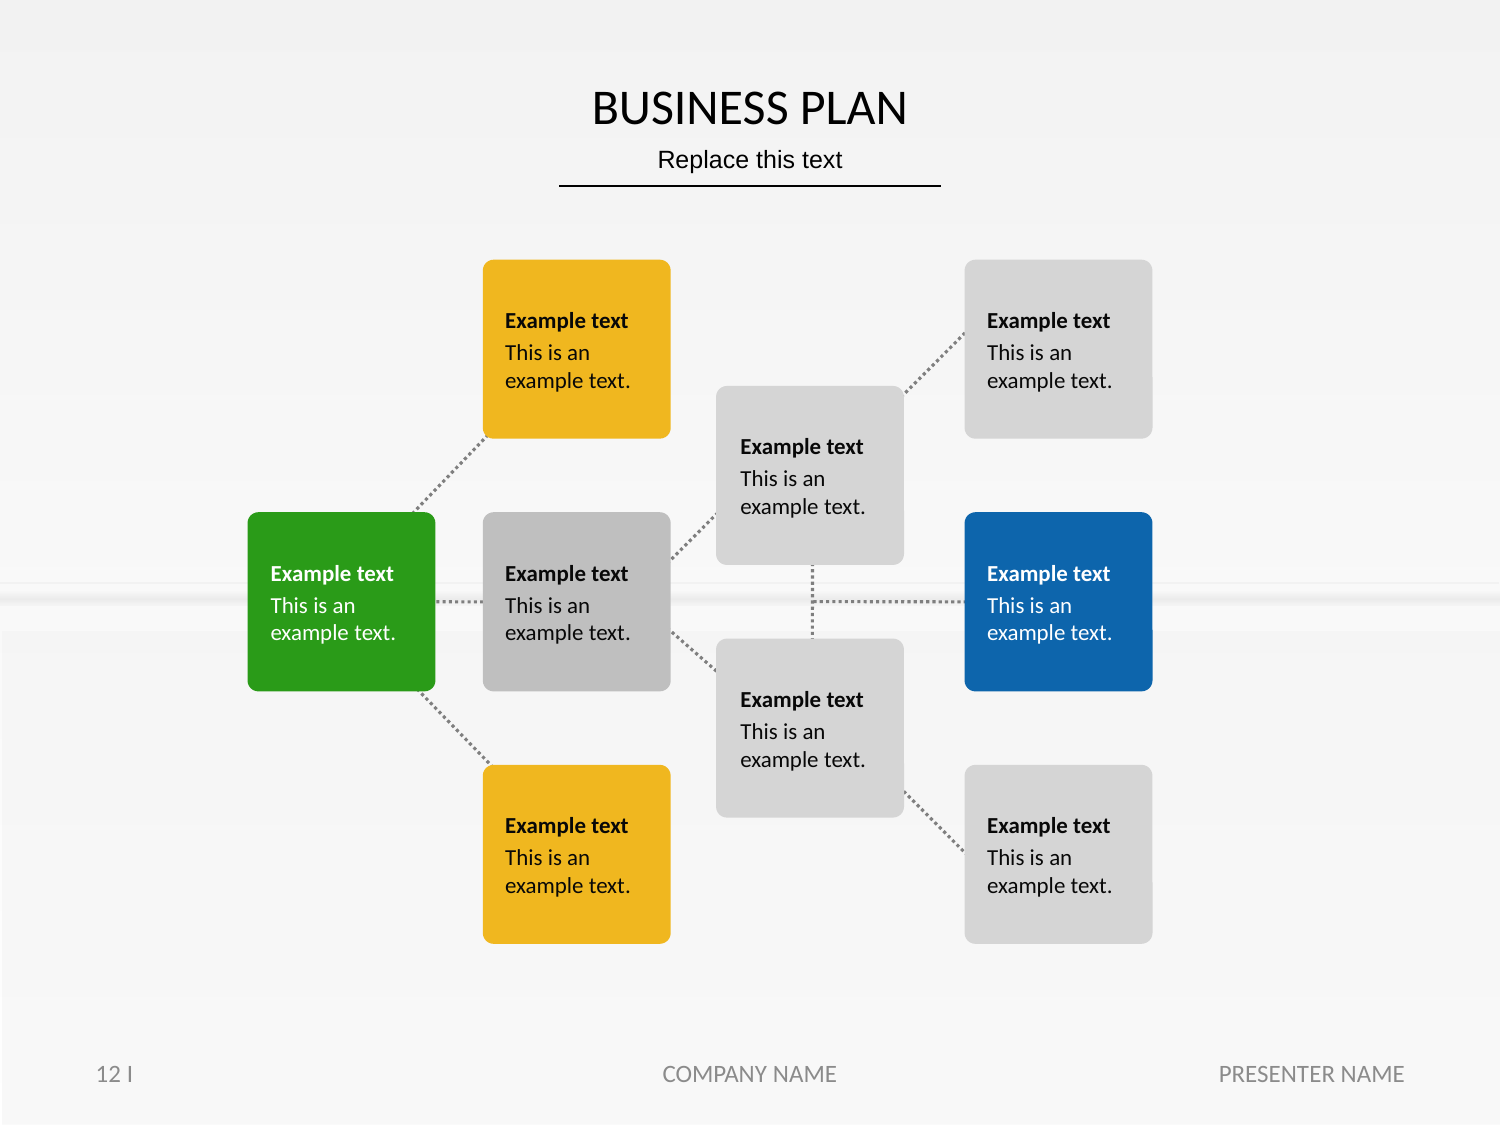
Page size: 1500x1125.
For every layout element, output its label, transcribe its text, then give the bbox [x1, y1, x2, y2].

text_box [964, 512, 1153, 692]
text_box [482, 259, 671, 439]
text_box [716, 385, 904, 565]
slide_number 12 I [80, 1042, 419, 1103]
text_box [481, 763, 672, 945]
subtitle Replace this text [103, 142, 1398, 183]
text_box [964, 259, 1153, 439]
footer COMPANY NAME [496, 1042, 1004, 1103]
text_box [247, 512, 436, 692]
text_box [716, 638, 904, 818]
title BUSINESS PLAN [103, 66, 1397, 143]
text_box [964, 764, 1153, 944]
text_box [482, 512, 671, 692]
slide_number PRESENTER NAME [1082, 1042, 1421, 1103]
text_box Example text This is an example text. [490, 803, 657, 906]
